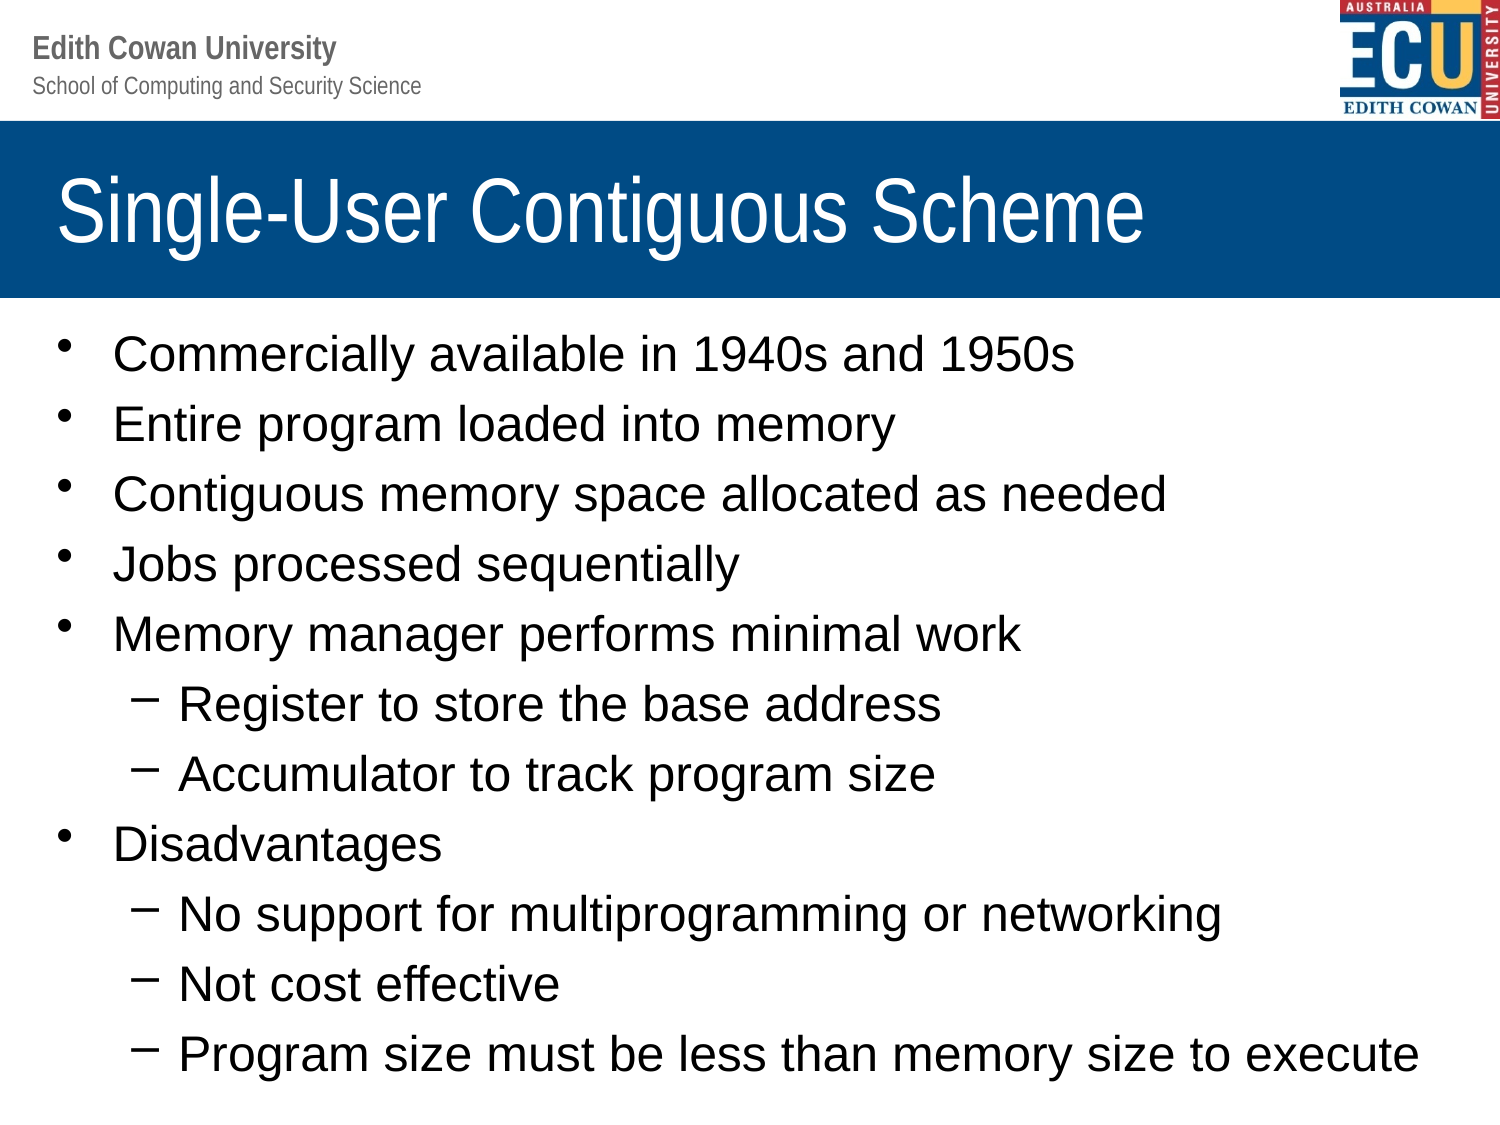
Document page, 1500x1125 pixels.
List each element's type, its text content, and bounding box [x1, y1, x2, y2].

picture [1340, 0, 1500, 119]
title Single-User Contiguous Scheme [40, 123, 1460, 289]
slide_number 6 [1162, 1037, 1500, 1100]
list Commercially available in 1940s and 1950s Entire program loaded into memory Contiguous memory space allocated as needed Jobs processed sequentially Memory manager performs minimal work Register to store the base address Accumulator to track program size Disadvantages No support for multiprogramming or networking Not cost effective Program size must be less than memory size to execute [40, 314, 1460, 1083]
